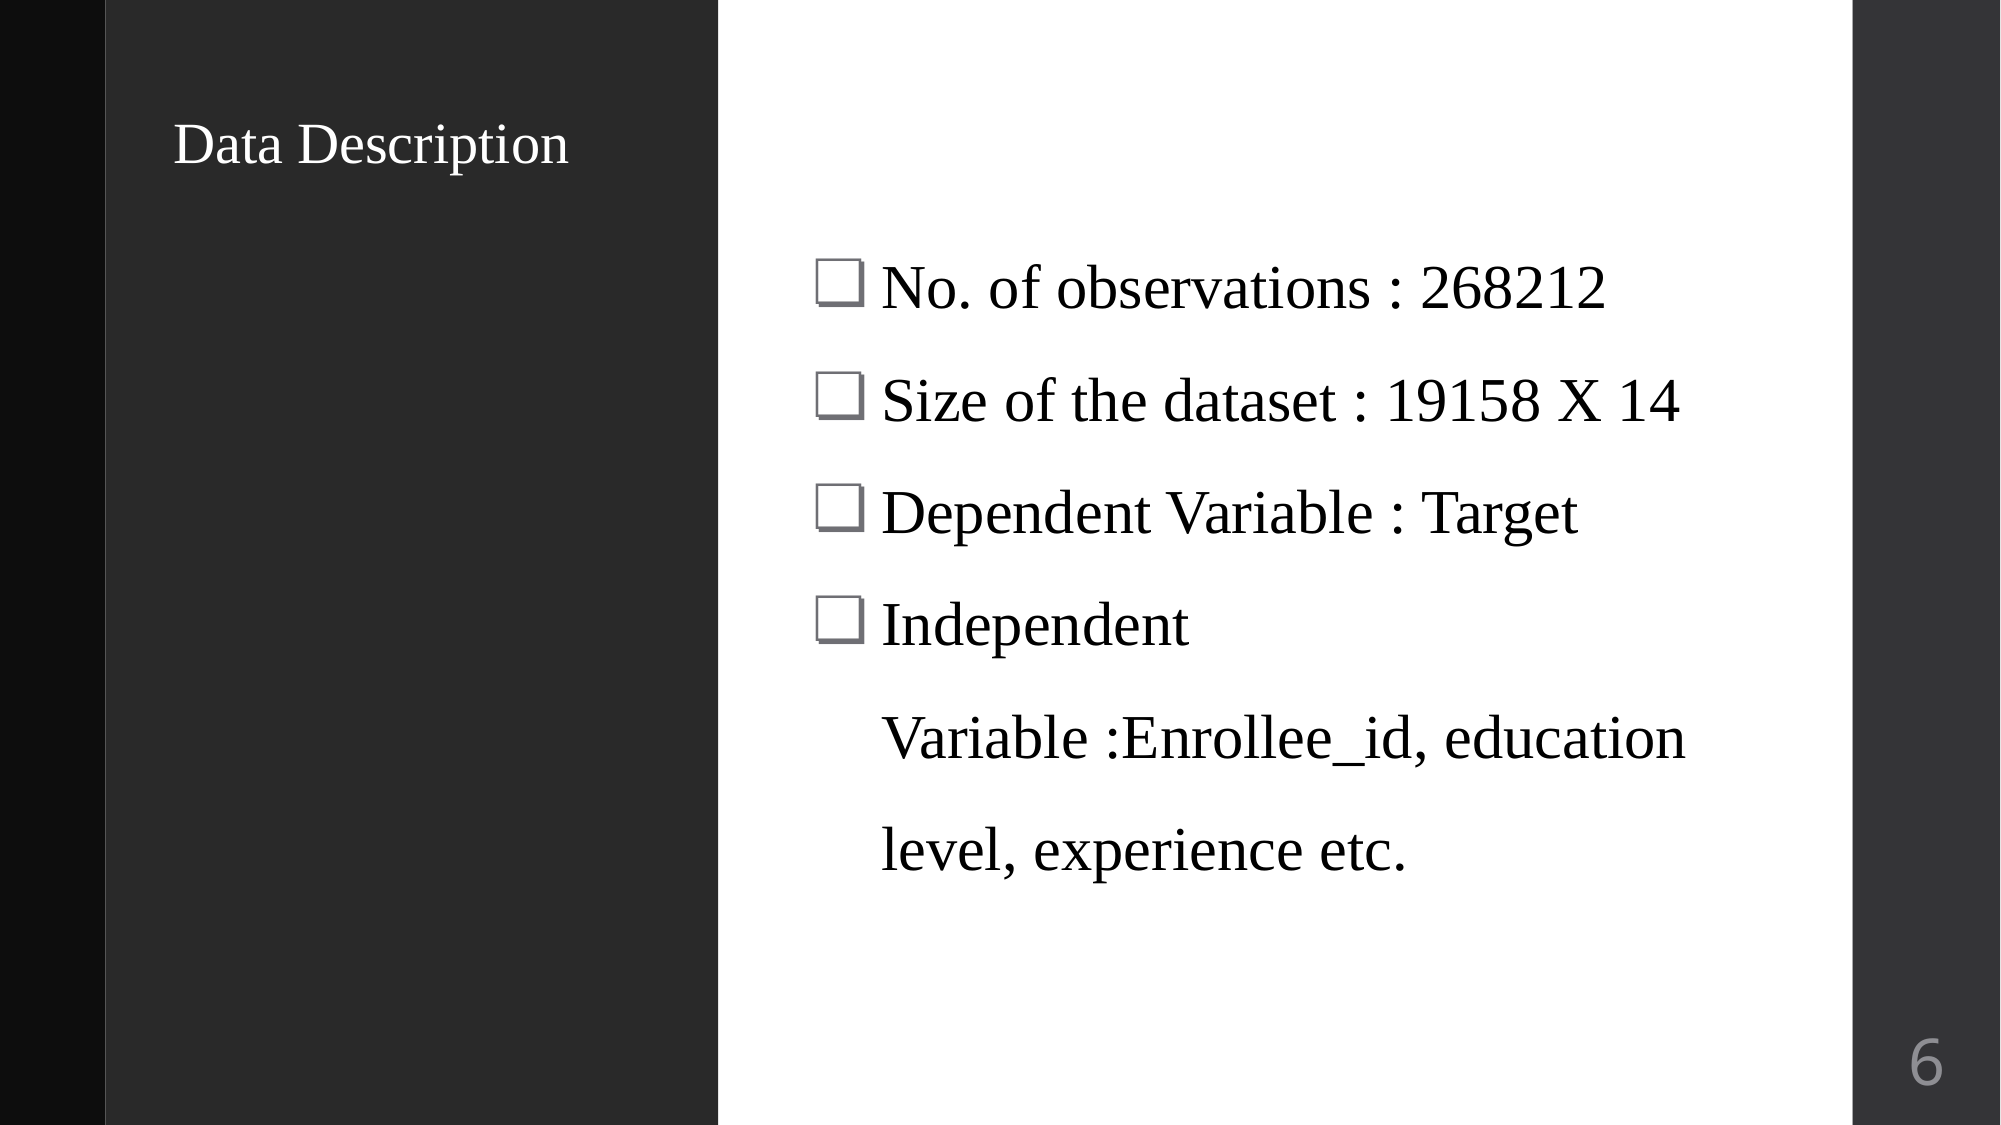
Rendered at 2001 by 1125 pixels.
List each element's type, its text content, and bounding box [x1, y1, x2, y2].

text_box [718, 0, 1853, 1125]
slide_number ‹#› [1852, 1012, 2000, 1110]
list No. of observations : 268212 Size of the dataset : 19158 X 14 Dependent Variable : Target Independent Variable :Enrollee_id, education level, experience etc. [790, 105, 1747, 1020]
text_box [105, 0, 718, 1125]
text_box [0, 0, 105, 1125]
title Data Description [158, 105, 666, 1013]
